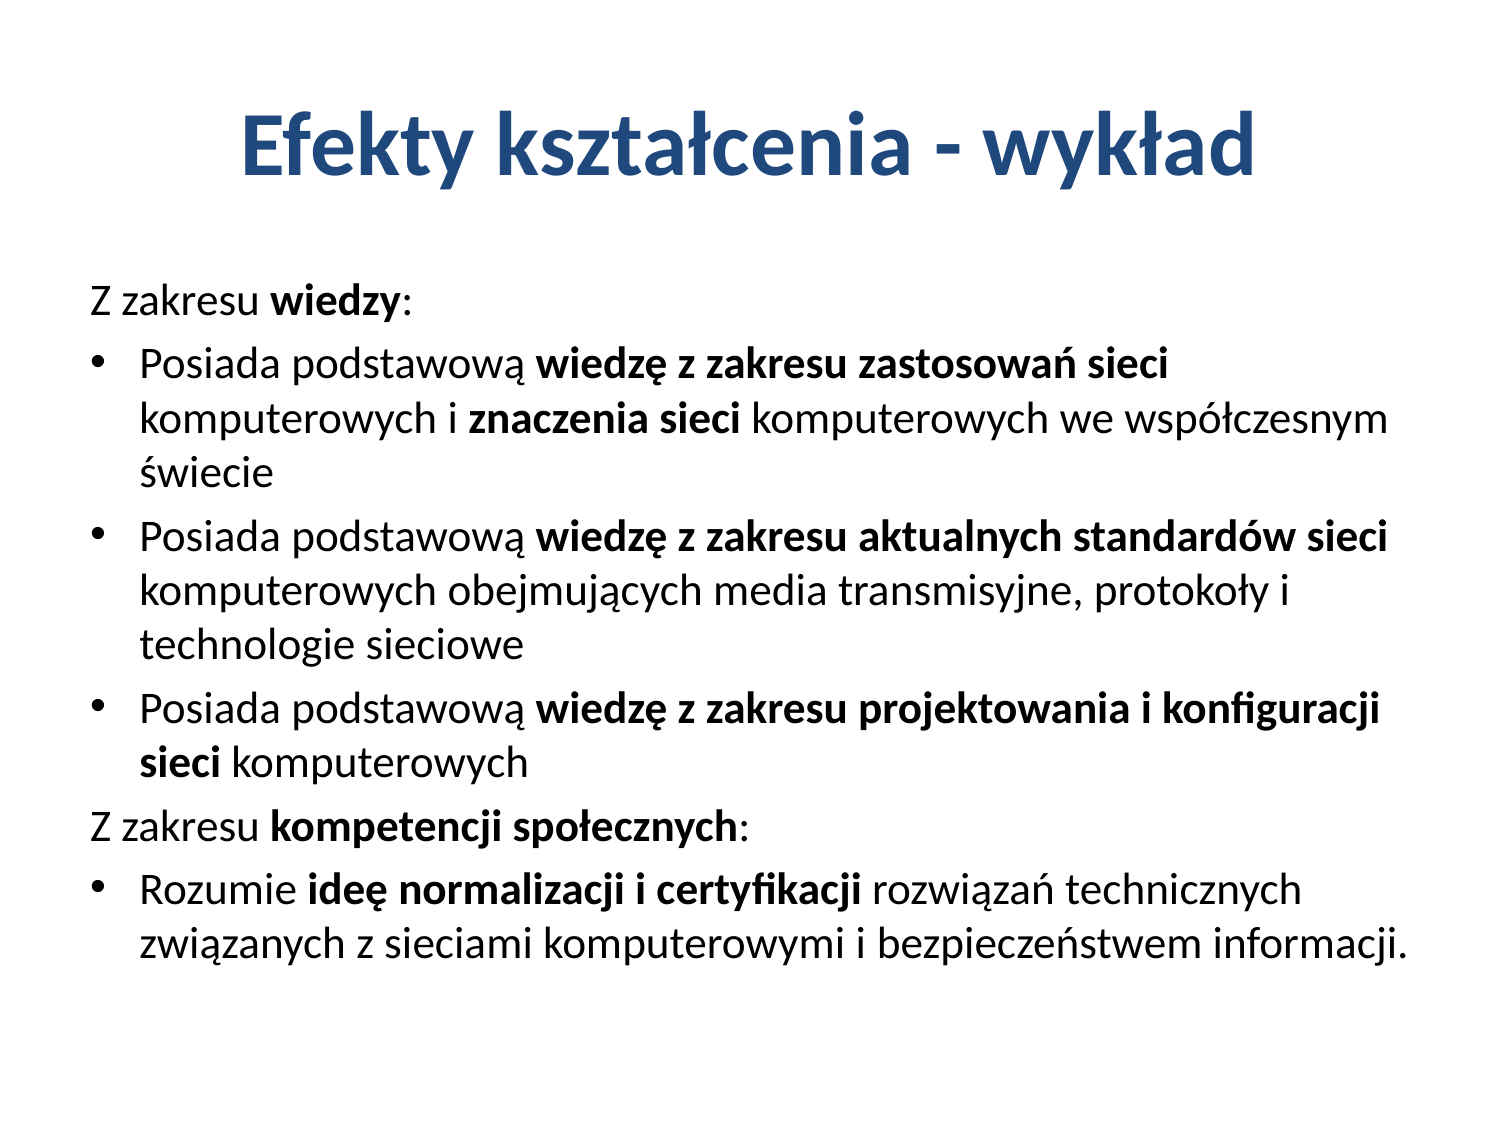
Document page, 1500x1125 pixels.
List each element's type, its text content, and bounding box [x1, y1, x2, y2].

title Efekty kształcenia - wykład [75, 45, 1425, 233]
list Z zakresu wiedzy: Posiada podstawową wiedzę z zakresu zastosowań sieci komputerowych i znaczenia sieci komputerowych we współczesnym świecie Posiada podstawową wiedzę z zakresu aktualnych standardów sieci komputerowych obejmujących media transmisyjne, protokoły i technologie sieciowe Posiada podstawową wiedzę z zakresu projektowania i konfiguracji sieci komputerowych Z zakresu kompetencji społecznych: Rozumie ideę normalizacji i certyfikacji rozwiązań technicznych związanych z sieciami komputerowymi i bezpieczeństwem informacji. [75, 262, 1425, 1005]
